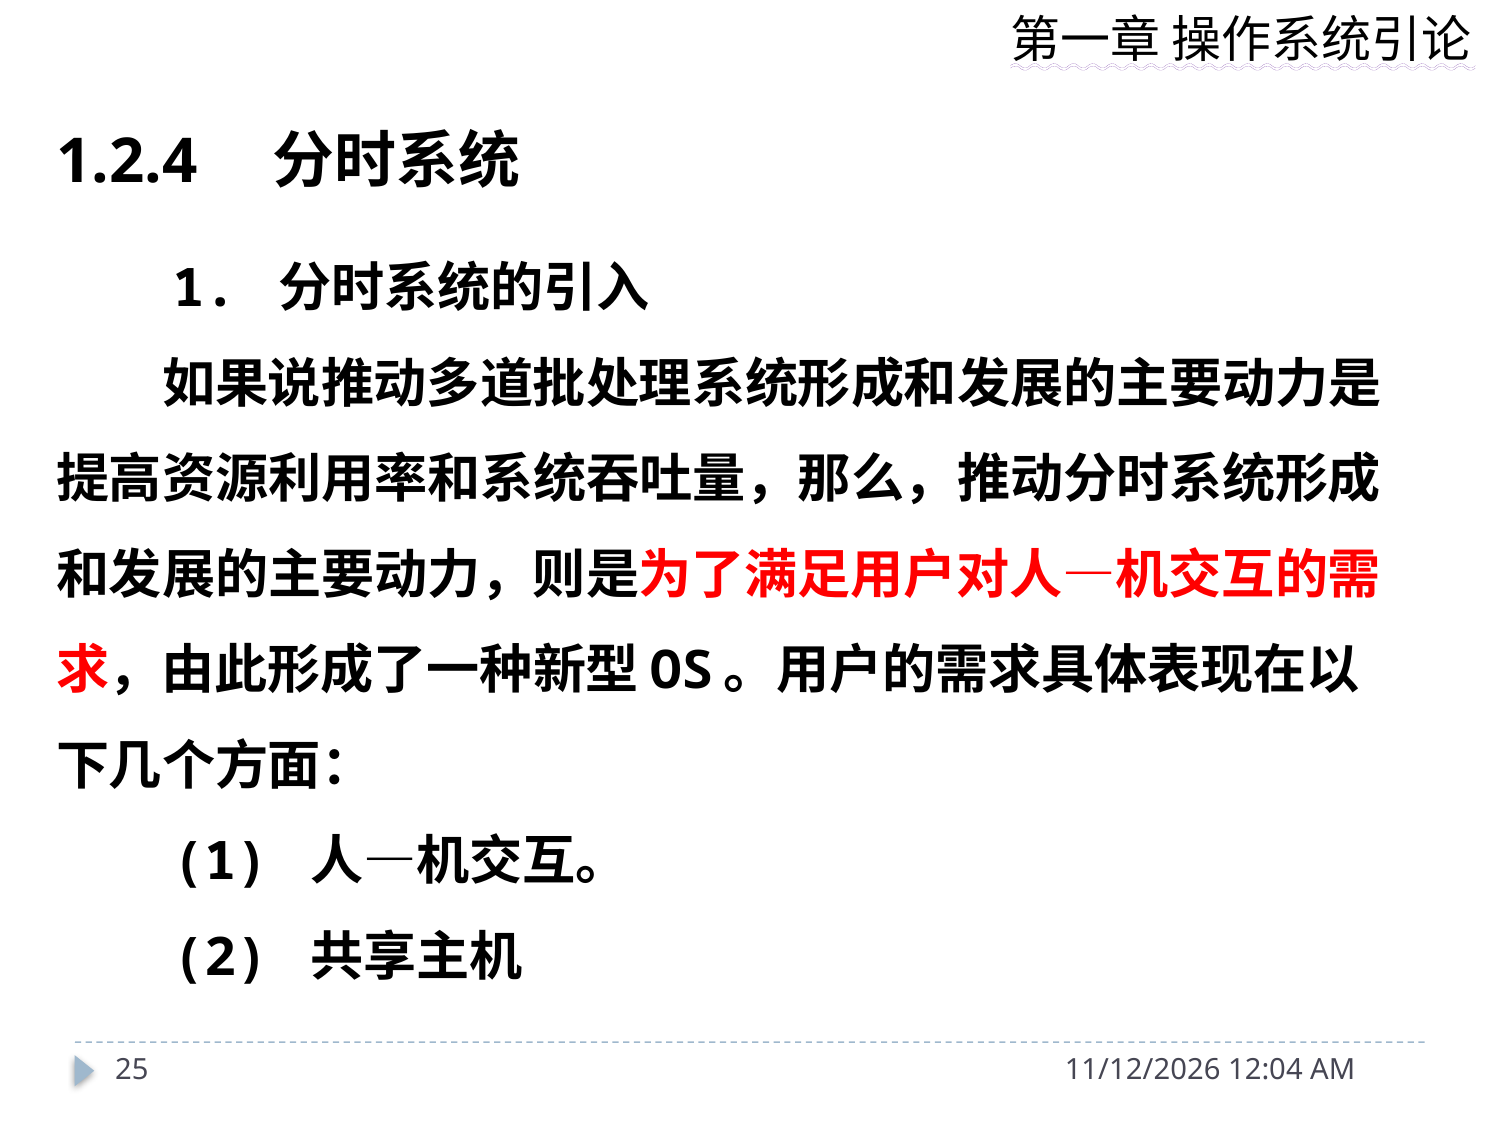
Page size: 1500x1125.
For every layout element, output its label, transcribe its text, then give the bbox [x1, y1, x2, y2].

slide_number 25 [100, 1042, 426, 1103]
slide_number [1050, 1042, 1426, 1103]
list 1.2.4 分时系统 1. 分时系统的引入 如果说推动多道批处理系统形成和发展的主要动力是提高资源利用率和系统吞吐量，那么，推动分时系统形成和发展的主要动力，则是为了满足用户对人—机交互的需求，由此形成了一种新型OS。用户的需求具体表现在以下几个方面： (1) 人—机交互。 (2) 共享主机 [41, 113, 1424, 1000]
